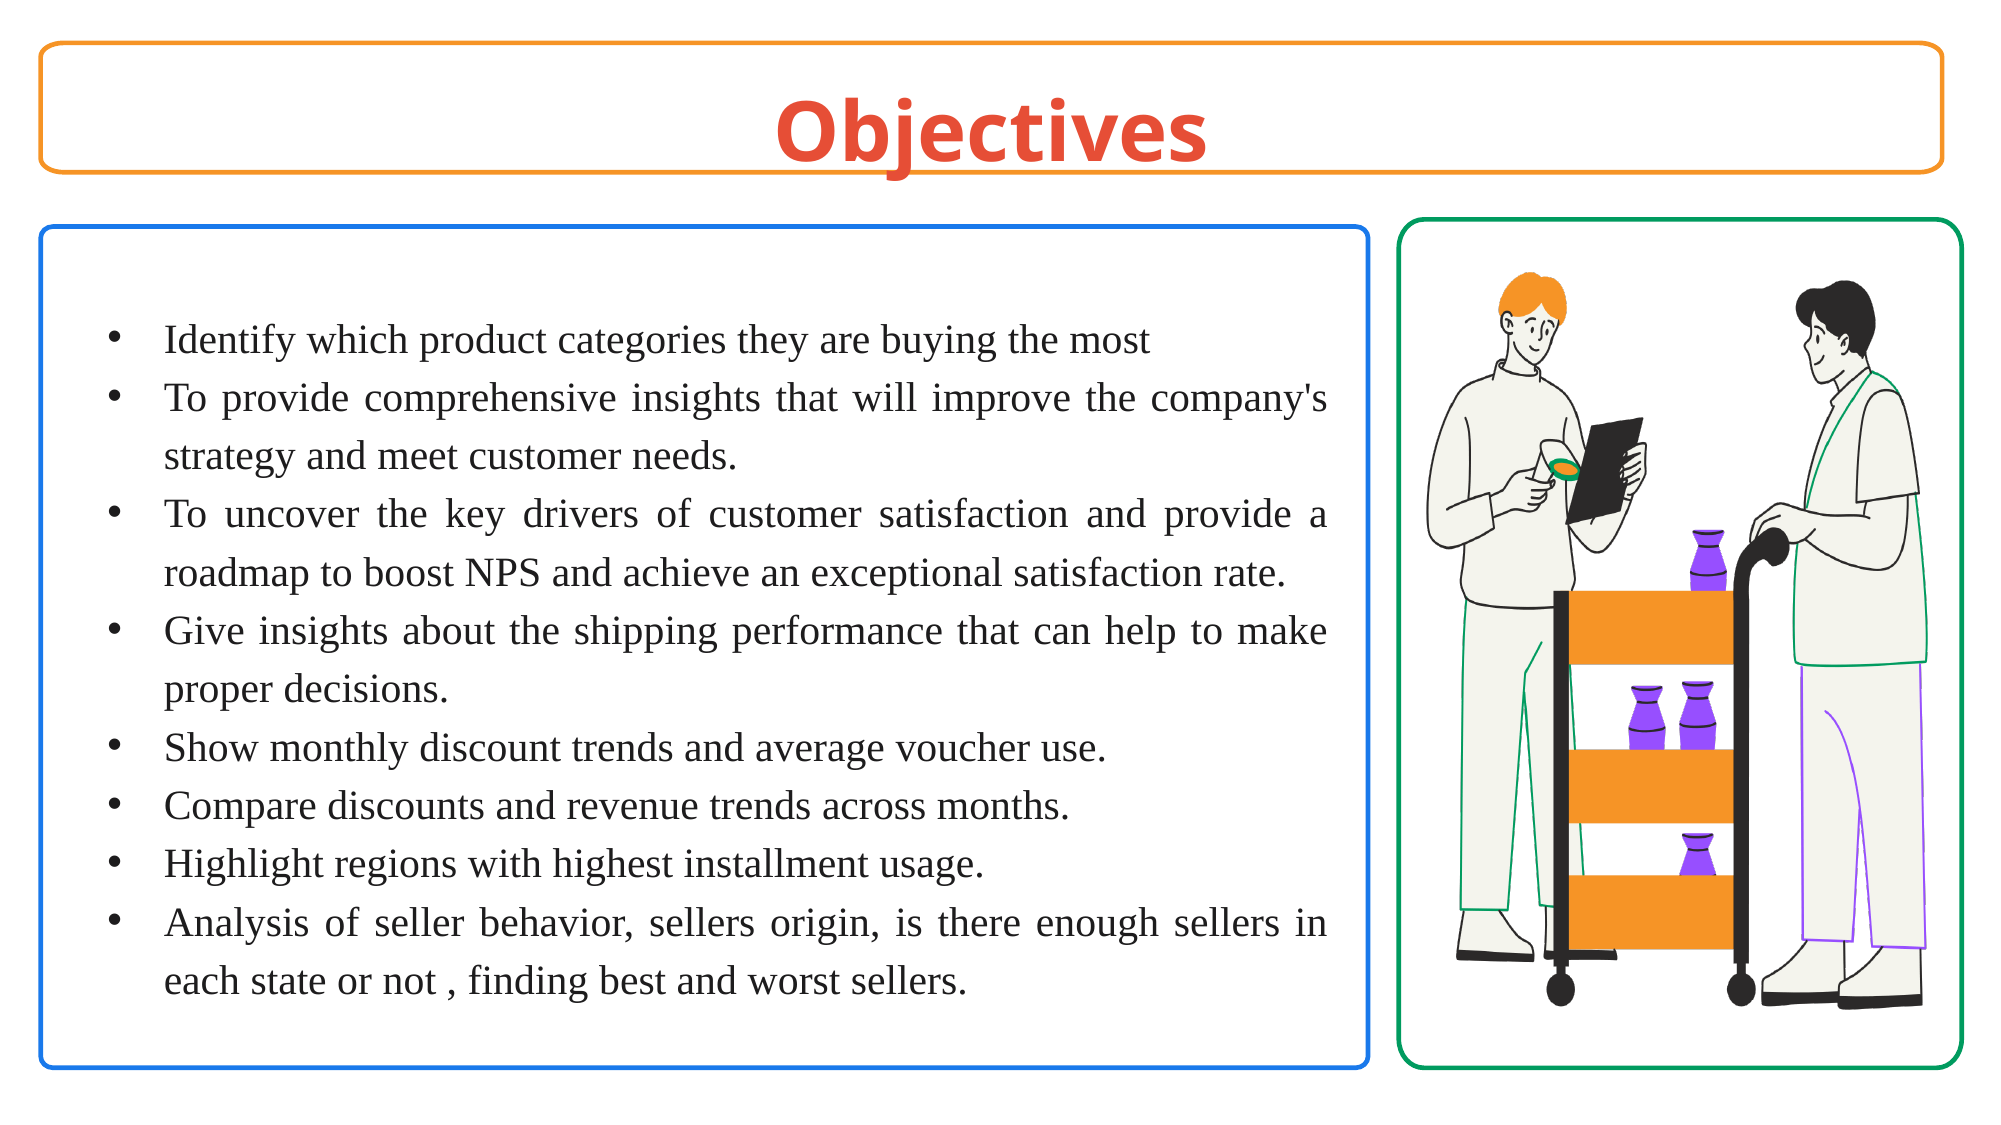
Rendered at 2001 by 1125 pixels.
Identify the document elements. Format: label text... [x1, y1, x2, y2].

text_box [40, 226, 1369, 1069]
text_box Objectives [40, 38, 1943, 42]
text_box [40, 42, 1943, 173]
text_box Objectives [40, 173, 1943, 179]
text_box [1398, 218, 1963, 1069]
